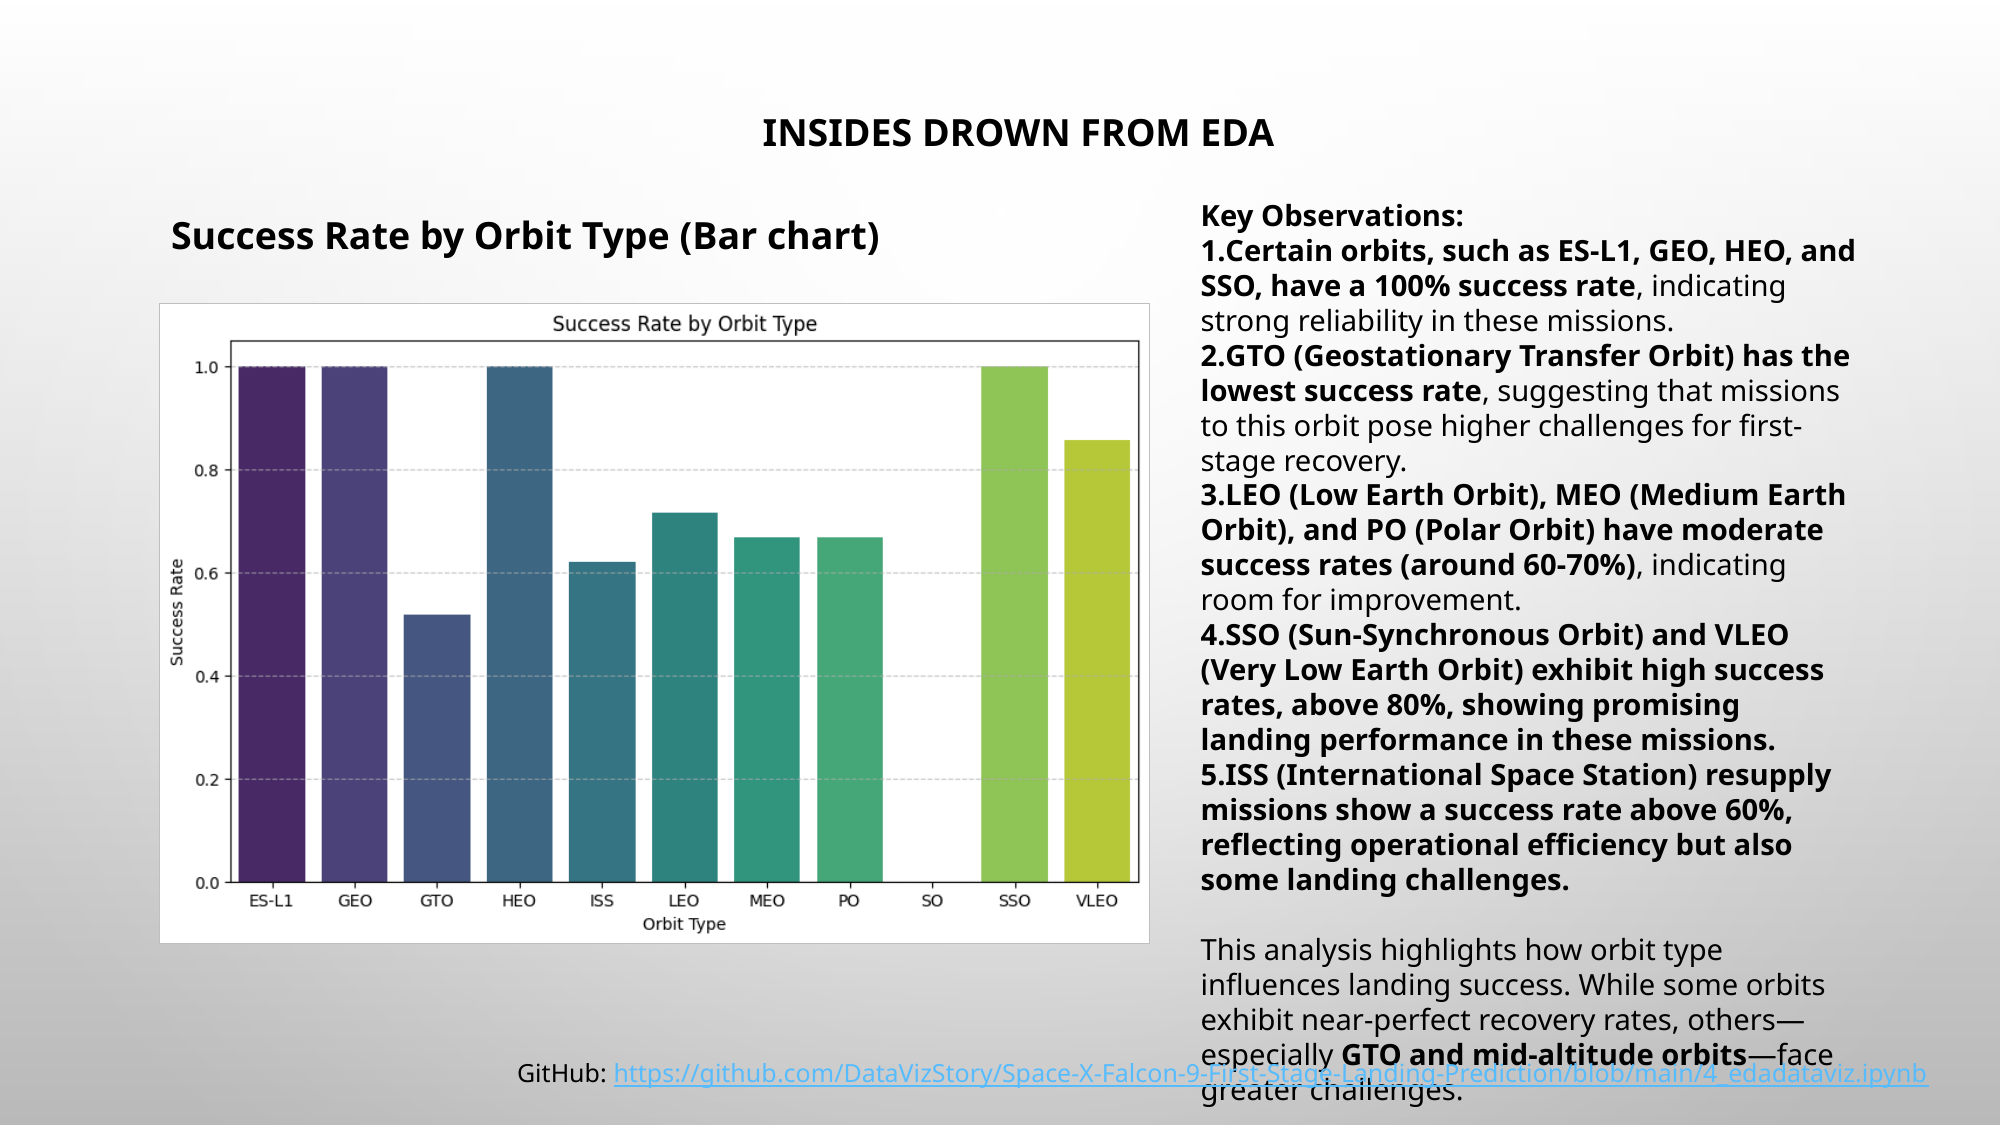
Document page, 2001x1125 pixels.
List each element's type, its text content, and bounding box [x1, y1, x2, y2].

text_box GitHub: https://github.com/DataVizStory/Space-X-Falcon-9-First-Stage-Landing-Prediction/blob/main/4_edadataviz.ipynb [124, 1020, 1945, 1100]
picture [0, 0, 2000, 1125]
text_box Key Observations: Certain orbits, such as ES-L1, GEO, HEO, and SSO, have a 100% success rate, indicating strong reliability in these missions. GTO (Geostationary Transfer Orbit) has the lowest success rate, suggesting that missions to this orbit pose higher challenges for first-stage recovery. LEO (Low Earth Orbit), MEO (Medium Earth Orbit), and PO (Polar Orbit) have moderate success rates (around 60-70%), indicating room for improvement. SSO (Sun-Synchronous Orbit) and VLEO (Very Low Earth Orbit) exhibit high success rates, above 80%, showing promising landing performance in these missions. ISS (International Space Station) resupply missions show a success rate above 60%, reflecting operational efficiency but also some landing challenges. This analysis highlights how orbit type influences landing success. While some orbits exhibit near-perfect recovery rates, others—especially GTO and mid-altitude orbits—face greater challenges. [1185, 189, 1873, 1020]
title INSIDES DROWN FROM EDA [156, 101, 1882, 162]
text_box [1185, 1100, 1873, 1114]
text_box Success Rate by Orbit Type (Bar chart) [156, 205, 1185, 265]
